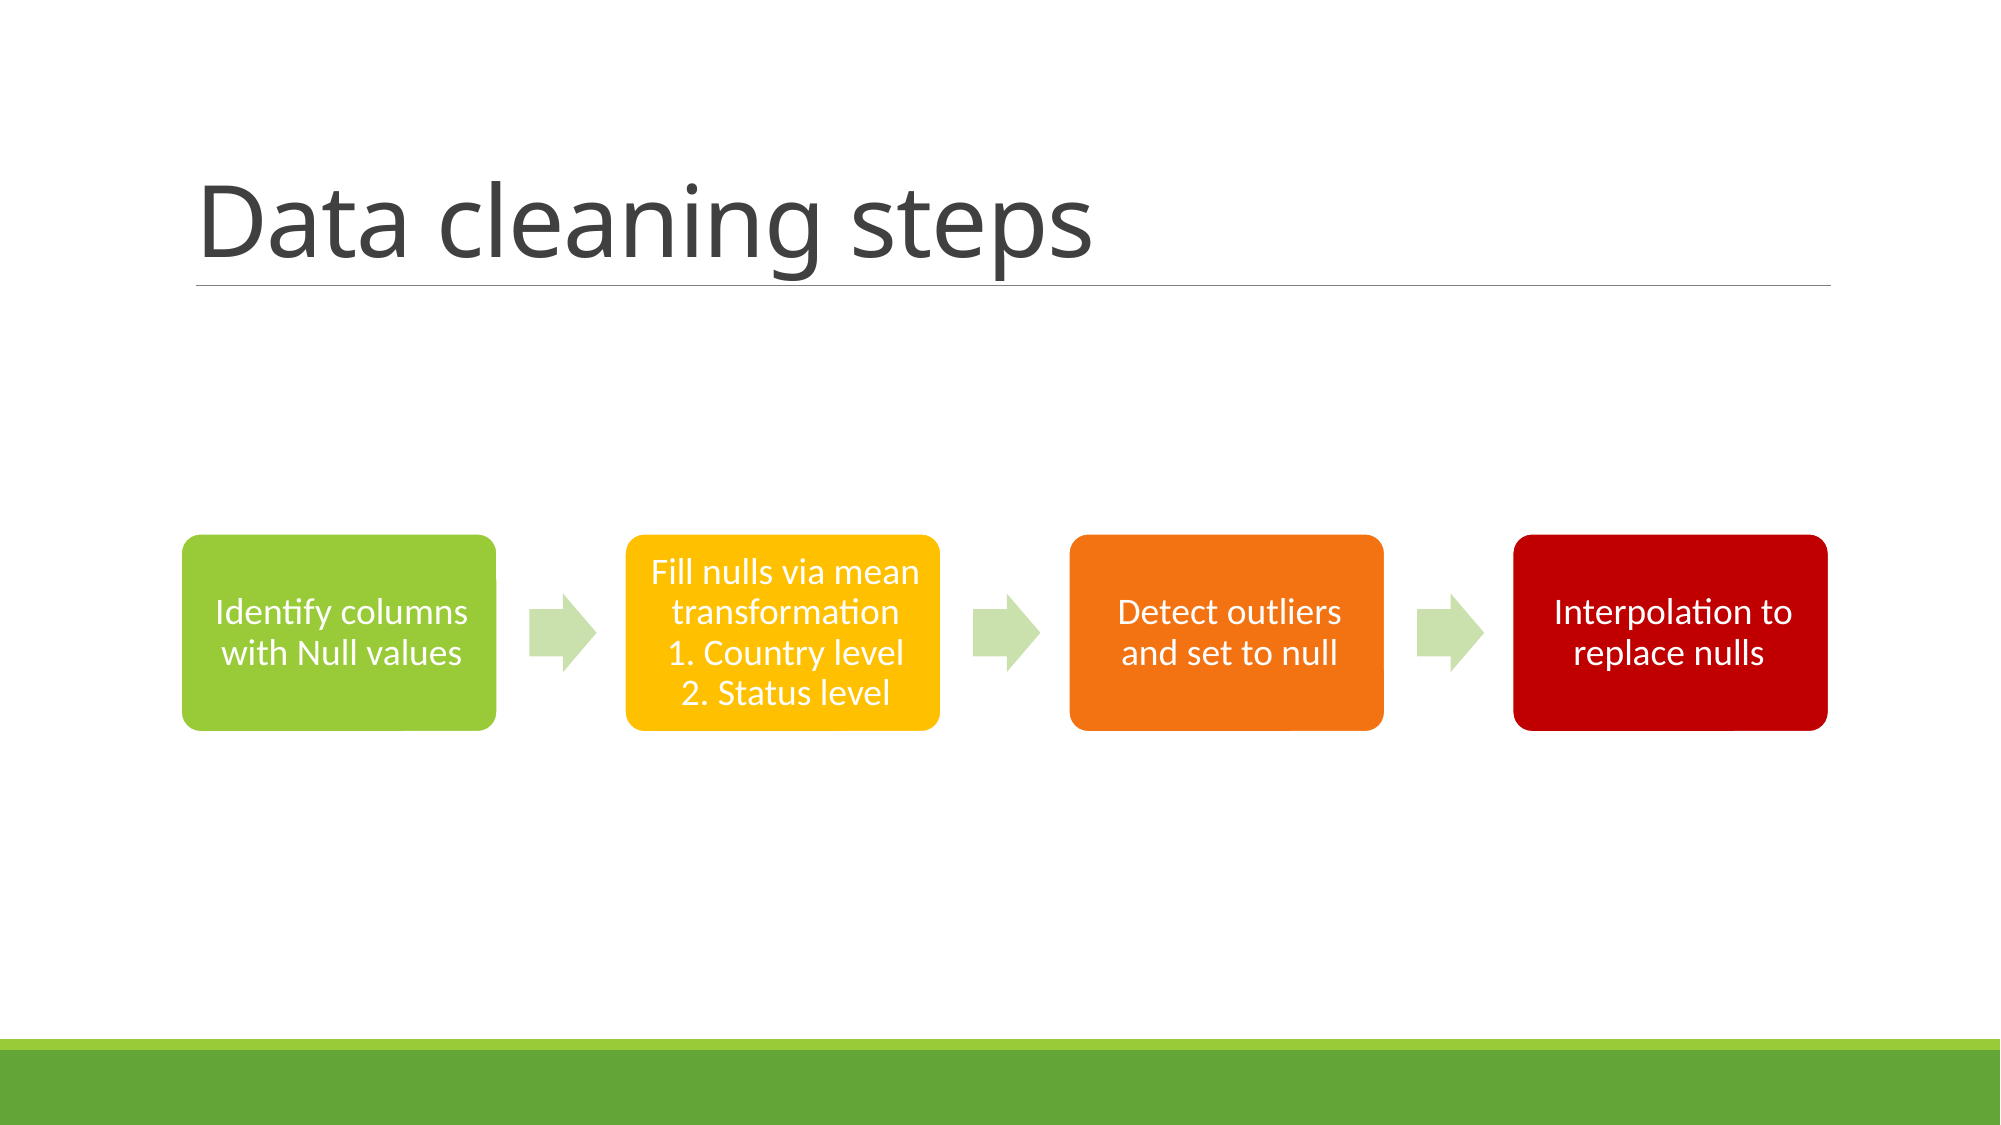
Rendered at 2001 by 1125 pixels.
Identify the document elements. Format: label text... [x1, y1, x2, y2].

title Data cleaning steps [180, 47, 1830, 285]
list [179, 302, 1831, 964]
